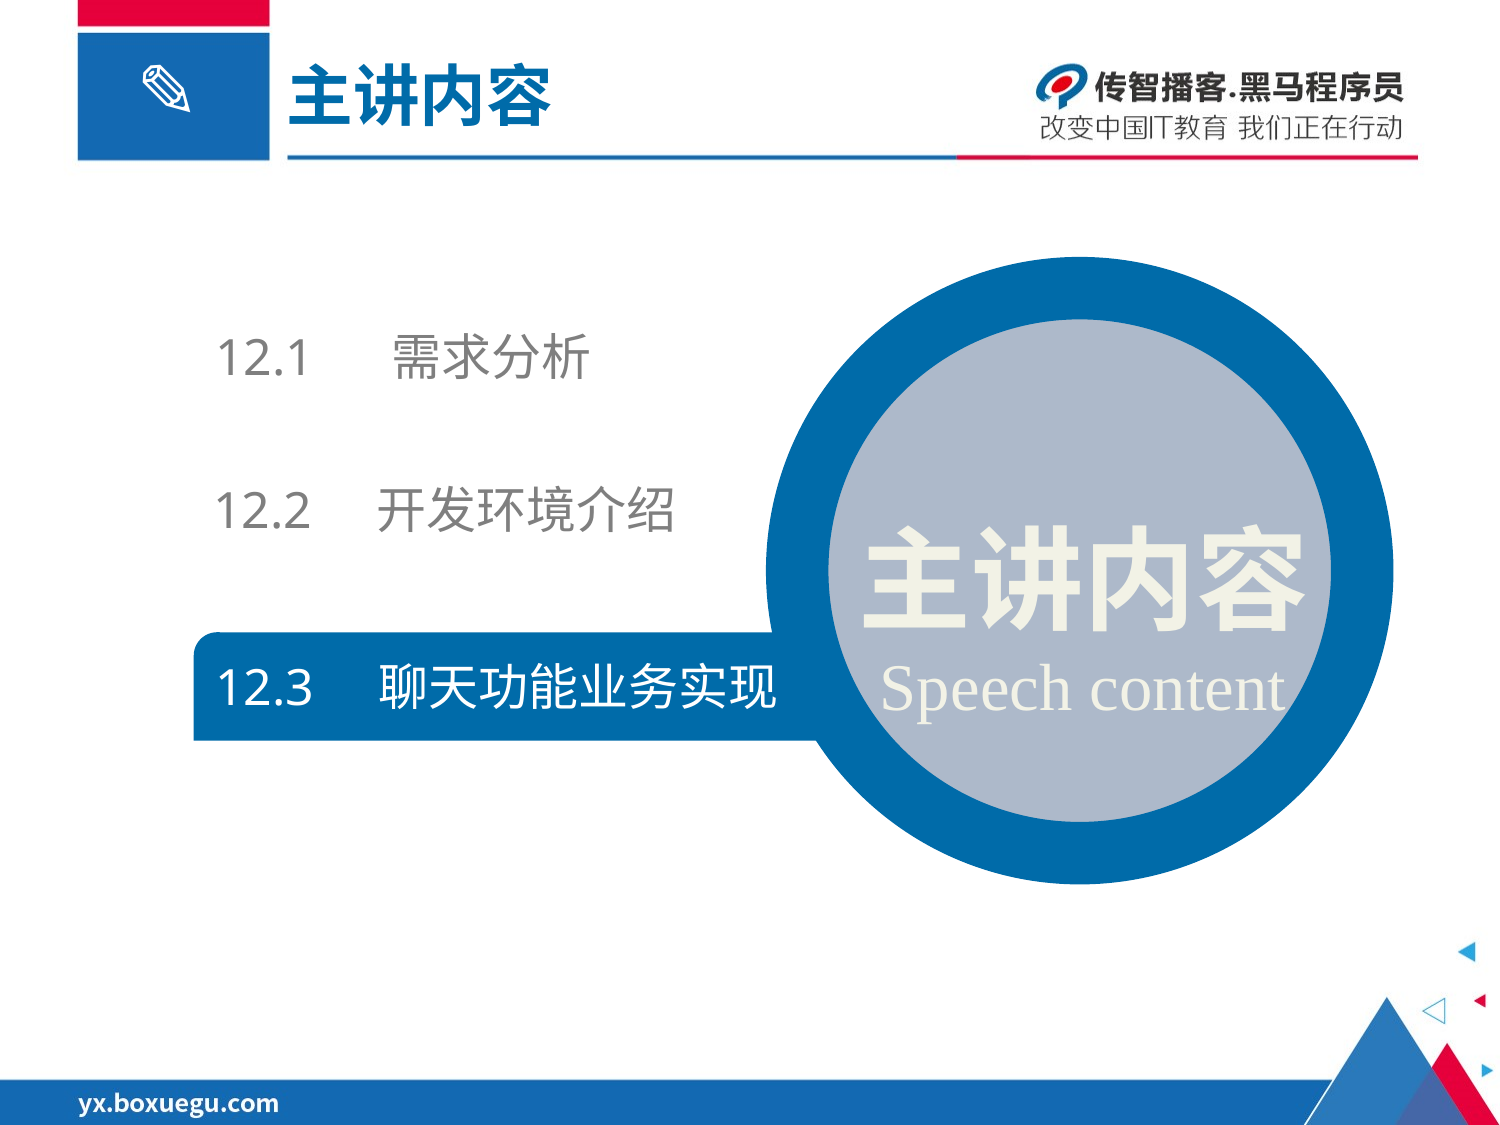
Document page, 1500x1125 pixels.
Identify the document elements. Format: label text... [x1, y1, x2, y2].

text_box 12.2 开发环境介绍 [213, 478, 791, 539]
picture [0, 0, 1500, 1125]
text_box 主讲内容 Speech content [791, 434, 1377, 732]
text_box [846, 732, 1313, 855]
text_box [193, 632, 852, 741]
text_box 主讲内容 [271, 30, 1117, 157]
text_box [831, 287, 1329, 434]
text_box 12.3 聊天功能业务实现 [215, 655, 791, 716]
text_box 12.1 需求分析 [215, 324, 845, 386]
